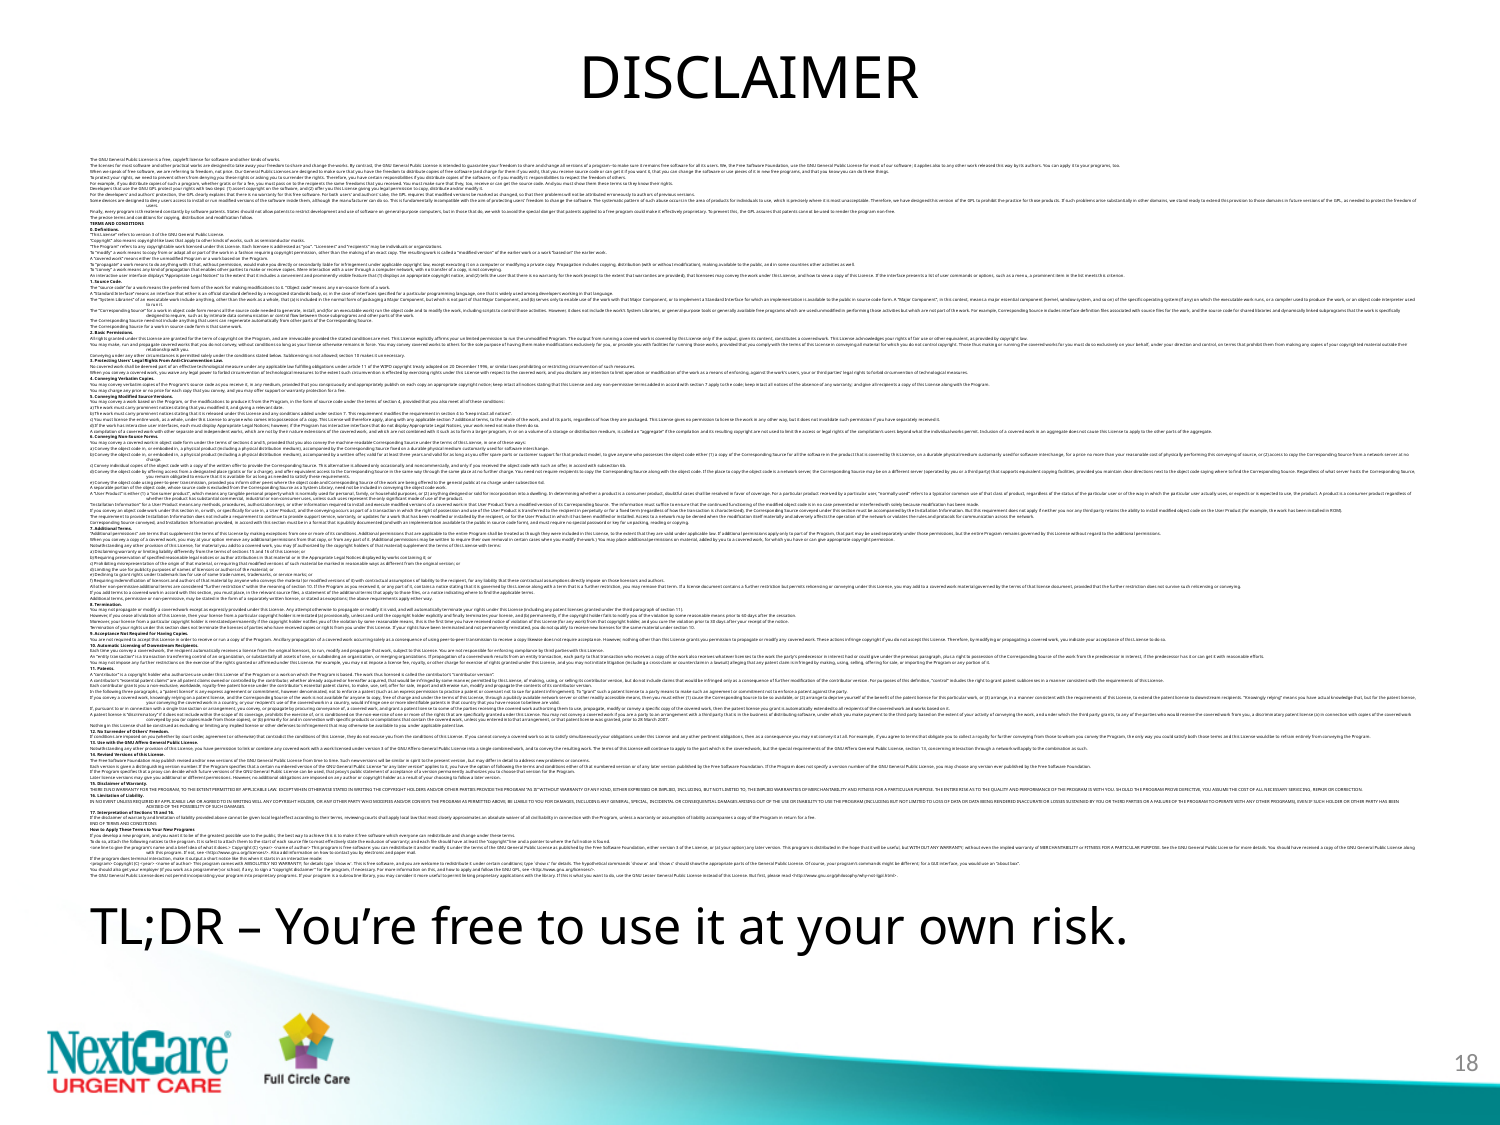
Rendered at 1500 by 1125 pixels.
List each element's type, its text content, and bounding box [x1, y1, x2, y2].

title Disclaimer [74, 28, 1426, 122]
picture [0, 0, 1500, 1125]
footer 18 [1428, 1031, 1500, 1091]
list The GNU General Public License is a free, copyleft license for software and other kinds of works. The licenses for most software and other practical works are designed to take away your freedom to share and change the works. By contrast, the GNU General Public License is intended to guarantee your freedom to share and change all versions of a program--to make sure it remains free software for all its users. We, the Free Software Foundation, use the GNU General Public License for most of our software; it applies also to any other work released this way by its authors. You can apply it to your programs, too. When we speak of free software, we are referring to freedom, not price. Our General Public Licenses are designed to make sure that you have the freedom to distribute copies of free software (and charge for them if you wish), that you receive source code or can get it if you want it, that you can change the software or use pieces of it in new free programs, and that you know you can do these things. To protect your rights, we need to prevent others from denying you these rights or asking you to surrender the rights. Therefore, you have certain responsibilities if you distribute copies of the software, or if you modify it: responsibilities to respect the freedom of others. For example, if you distribute copies of such a program, whether gratis or for a fee, you must pass on to the recipients the same freedoms that you received. You must make sure that they, too, receive or can get the source code. And you must show them these terms so they know their rights. Developers that use the GNU GPL protect your rights with two steps: (1) assert copyright on the software, and (2) offer you this License giving you legal permission to copy, distribute and/or modify it. For the developers' and authors' protection, the GPL clearly explains that there is no warranty for this free software. For both users' and authors' sake, the GPL requires that modified versions be marked as changed, so that their problems will not be attributed erroneously to authors of previous versions. Some devices are designed to deny users access to install or run modified versions of the software inside them, although the manufacturer can do so. This is fundamentally incompatible with the aim of protecting users' freedom to change the software. The systematic pattern of such abuse occurs in the area of products for individuals to use, which is precisely where it is most unacceptable. Therefore, we have designed this version of the GPL to prohibit the practice for those products. If such problems arise substantially in other domains, we stand ready to extend this provision to those domains in future versions of the GPL, as needed to protect the freedom of users. Finally, every program is threatened constantly by software patents. States should not allow patents to restrict development and use of software on general-purpose computers, but in those that do, we wish to avoid the special danger that patents applied to a free program could make it effectively proprietary. To prevent this, the GPL assures that patents cannot be used to render the program non-free. The precise terms and conditions for copying, distribution and modification follow. TERMS AND CONDITIONS 0. Definitions. “This License” refers to version 3 of the GNU General Public License. “Copyright” also means copyright-like laws that apply to other kinds of works, such as semiconductor masks. “The Program” refers to any copyrightable work licensed under this License. Each licensee is addressed as “you”. “Licensees” and “recipients” may be individuals or organizations. To “modify” a work means to copy from or adapt all or part of the work in a fashion requiring copyright permission, other than the making of an exact copy. The resulting work is called a “modified version” of the earlier work or a work “based on” the earlier work. A “covered work” means either the unmodified Program or a work based on the Program. To “propagate” a work means to do anything with it that, without permission, would make you directly or secondarily liable for infringement under applicable copyright law, except executing it on a computer or modifying a private copy. Propagation includes copying, distribution (with or without modification), making available to the public, and in some countries other activities as well. To “convey” a work means any kind of propagation that enables other parties to make or receive copies. Mere interaction with a user through a computer network, with no transfer of a copy, is not conveying. An interactive user interface displays “Appropriate Legal Notices” to the extent that it includes a convenient and prominently visible feature that (1) displays an appropriate copyright notice, and (2) tells the user that there is no warranty for the work (except to the extent that warranties are provided), that licensees may convey the work under this License, and how to view a copy of this License. If the interface presents a list of user commands or options, such as a menu, a prominent item in the list meets this criterion. 1. Source Code. The “source code” for a work means the preferred form of the work for making modifications to it. “Object code” means any non-source form of a work. A “Standard Interface” means an interface that either is an official standard defined by a recognized standards body, or, in the case of interfaces specified for a particular programming language, one that is widely used among developers working in that language. The “System Libraries” of an executable work include anything, other than the work as a whole, that (a) is included in the normal form of packaging a Major Component, but which is not part of that Major Component, and (b) serves only to enable use of the work with that Major Component, or to implement a Standard Interface for which an implementation is available to the public in source code form. A “Major Component”, in this context, means a major essential component (kernel, window system, and so on) of the specific operating system (if any) on which the executable work runs, or a compiler used to produce the work, or an object code interpreter used to run it. The “Corresponding Source” for a work in object code form means all the source code needed to generate, install, and (for an executable work) run the object code and to modify the work, including scripts to control those activities. However, it does not include the work's System Libraries, or general-purpose tools or generally available free programs which are used unmodified in performing those activities but which are not part of the work. For example, Corresponding Source includes interface definition files associated with source files for the work, and the source code for shared libraries and dynamically linked subprograms that the work is specifically designed to require, such as by intimate data communication or control flow between those subprograms and other parts of the work. The Corresponding Source need not include anything that users can regenerate automatically from other parts of the Corresponding Source. The Corresponding Source for a work in source code form is that same work. 2. Basic Permissions. All rights granted under this License are granted for the term of copyright on the Program, and are irrevocable provided the stated conditions are met. This License explicitly affirms your unlimited permission to run the unmodified Program. The output from running a covered work is covered by this License only if the output, given its content, constitutes a covered work. This License acknowledges your rights of fair use or other equivalent, as provided by copyright law. You may make, run and propagate covered works that you do not convey, without conditions so long as your license otherwise remains in force. You may convey covered works to others for the sole purpose of having them make modifications exclusively for you, or provide you with facilities for running those works, provided that you comply with the terms of this License in conveying all material for which you do not control copyright. Those thus making or running the covered works for you must do so exclusively on your behalf, under your direction and control, on terms that prohibit them from making any copies of your copyrighted material outside their relationship with you. Conveying under any other circumstances is permitted solely under the conditions stated below. Sublicensing is not allowed; section 10 makes it unnecessary. 3. Protecting Users' Legal Rights From Anti-Circumvention Law. No covered work shall be deemed part of an effective technological measure under any applicable law fulfilling obligations under article 11 of the WIPO copyright treaty adopted on 20 December 1996, or similar laws prohibiting or restricting circumvention of such measures. When you convey a covered work, you waive any legal power to forbid circumvention of technological measures to the extent such circumvention is effected by exercising rights under this License with respect to the covered work, and you disclaim any intention to limit operation or modification of the work as a means of enforcing, against the work's users, your or third parties' legal rights to forbid circumvention of technological measures. 4. Conveying Verbatim Copies. You may convey verbatim copies of the Program's source code as you receive it, in any medium, provided that you conspicuously and appropriately publish on each copy an appropriate copyright notice; keep intact all notices stating that this License and any non-permissive terms added in accord with section 7 apply to the code; keep intact all notices of the absence of any warranty; and give all recipients a copy of this License along with the Program. You may charge any price or no price for each copy that you convey, and you may offer support or warranty protection for a fee. 5. Conveying Modified Source Versions. You may convey a work based on the Program, or the modifications to produce it from the Program, in the form of source code under the terms of section 4, provided that you also meet all of these conditions: a) The work must carry prominent notices stating that you modified it, and giving a relevant date. b) The work must carry prominent notices stating that it is released under this License and any conditions added under section 7. This requirement modifies the requirement in section 4 to “keep intact all notices”. c) You must license the entire work, as a whole, under this License to anyone who comes into possession of a copy. This License will therefore apply, along with any applicable section 7 additional terms, to the whole of the work, and all its parts, regardless of how they are packaged. This License gives no permission to license the work in any other way, but it does not invalidate such permission if you have separately received it. d) If the work has interactive user interfaces, each must display Appropriate Legal Notices; however, if the Program has interactive interfaces that do not display Appropriate Legal Notices, your work need not make them do so. A compilation of a covered work with other separate and independent works, which are not by their nature extensions of the covered work, and which are not combined with it such as to form a larger program, in or on a volume of a storage or distribution medium, is called an “aggregate” if the compilation and its resulting copyright are not used to limit the access or legal rights of the compilation's users beyond what the individual works permit. Inclusion of a covered work in an aggregate does not cause this License to apply to the other parts of the aggregate. 6. Conveying Non-Source Forms. You may convey a covered work in object code form under the terms of sections 4 and 5, provided that you also convey the machine-readable Corresponding Source under the terms of this License, in one of these ways: a) Convey the object code in, or embodied in, a physical product (including a physical distribution medium), accompanied by the Corresponding Source fixed on a durable physical medium customarily used for software interchange. b) Convey the object code in, or embodied in, a physical product (including a physical distribution medium), accompanied by a written offer, valid for at least three years and valid for as long as you offer spare parts or customer support for that product model, to give anyone who possesses the object code either (1) a copy of the Corresponding Source for all the software in the product that is covered by this License, on a durable physical medium customarily used for software interchange, for a price no more than your reasonable cost of physically performing this conveying of source, or (2) access to copy the Corresponding Source from a network server at no charge. c) Convey individual copies of the object code with a copy of the written offer to provide the Corresponding Source. This alternative is allowed only occasionally and noncommercially, and only if you received the object code with such an offer, in accord with subsection 6b. d) Convey the object code by offering access from a designated place (gratis or for a charge), and offer equivalent access to the Corresponding Source in the same way through the same place at no further charge. You need not require recipients to copy the Corresponding Source along with the object code. If the place to copy the object code is a network server, the Corresponding Source may be on a different server (operated by you or a third party) that supports equivalent copying facilities, provided you maintain clear directions next to the object code saying where to find the Corresponding Source. Regardless of what server hosts the Corresponding Source, you remain obligated to ensure that it is available for as long as needed to satisfy these requirements. e) Convey the object code using peer-to-peer transmission, provided you inform other peers where the object code and Corresponding Source of the work are being offered to the general public at no charge under subsection 6d. A separable portion of the object code, whose source code is excluded from the Corresponding Source as a System Library, need not be included in conveying the object code work. A “User Product” is either (1) a “consumer product”, which means any tangible personal property which is normally used for personal, family, or household purposes, or (2) anything designed or sold for incorporation into a dwelling. In determining whether a product is a consumer product, doubtful cases shall be resolved in favor of coverage. For a particular product received by a particular user, “normally used” refers to a typical or common use of that class of product, regardless of the status of the particular user or of the way in which the particular user actually uses, or expects or is expected to use, the product. A product is a consumer product regardless of whether the product has substantial commercial, industrial or non-consumer uses, unless such uses represent the only significant mode of use of the product. “Installation Information” for a User Product means any methods, procedures, authorization keys, or other information required to install and execute modified versions of a covered work in that User Product from a modified version of its Corresponding Source. The information must suffice to ensure that the continued functioning of the modified object code is in no case prevented or interfered with solely because modification has been made. If you convey an object code work under this section in, or with, or specifically for use in, a User Product, and the conveying occurs as part of a transaction in which the right of possession and use of the User Product is transferred to the recipient in perpetuity or for a fixed term (regardless of how the transaction is characterized), the Corresponding Source conveyed under this section must be accompanied by the Installation Information. But this requirement does not apply if neither you nor any third party retains the ability to install modified object code on the User Product (for example, the work has been installed in ROM). The requirement to provide Installation Information does not include a requirement to continue to provide support service, warranty, or updates for a work that has been modified or installed by the recipient, or for the User Product in which it has been modified or installed. Access to a network may be denied when the modification itself materially and adversely affects the operation of the network or violates the rules and protocols for communication across the network. Corresponding Source conveyed, and Installation Information provided, in accord with this section must be in a format that is publicly documented (and with an implementation available to the public in source code form), and must require no special password or key for unpacking, reading or copying. 7. Additional Terms. “Additional permissions” are terms that supplement the terms of this License by making exceptions from one or more of its conditions. Additional permissions that are applicable to the entire Program shall be treated as though they were included in this License, to the extent that they are valid under applicable law. If additional permissions apply only to part of the Program, that part may be used separately under those permissions, but the entire Program remains governed by this License without regard to the additional permissions. When you convey a copy of a covered work, you may at your option remove any additional permissions from that copy, or from any part of it. (Additional permissions may be written to require their own removal in certain cases when you modify the work.) You may place additional permissions on material, added by you to a covered work, for which you have or can give appropriate copyright permission. Notwithstanding any other provision of this License, for material you add to a covered work, you may (if authorized by the copyright holders of that material) supplement the terms of this License with terms: a) Disclaiming warranty or limiting liability differently from the terms of sections 15 and 16 of this License; or b) Requiring preservation of specified reasonable legal notices or author attributions in that material or in the Appropriate Legal Notices displayed by works containing it; or c) Prohibiting misrepresentation of the origin of that material, or requiring that modified versions of such material be marked in reasonable ways as different from the original version; or d) Limiting the use for publicity purposes of names of licensors or authors of the material; or e) Declining to grant rights under trademark law for use of some trade names, trademarks, or service marks; or f) Requiring indemnification of licensors and authors of that material by anyone who conveys the material (or modified versions of it) with contractual assumptions of liability to the recipient, for any liability that these contractual assumptions directly impose on those licensors and authors. All other non-permissive additional terms are considered “further restrictions” within the meaning of section 10. If the Program as you received it, or any part of it, contains a notice stating that it is governed by this License along with a term that is a further restriction, you may remove that term. If a license document contains a further restriction but permits relicensing or conveying under this License, you may add to a covered work material governed by the terms of that license document, provided that the further restriction does not survive such relicensing or conveying. If you add terms to a covered work in accord with this section, you must place, in the relevant source files, a statement of the additional terms that apply to those files, or a notice indicating where to find the applicable terms. Additional terms, permissive or non-permissive, may be stated in the form of a separately written license, or stated as exceptions; the above requirements apply either way. 8. Termination. You may not propagate or modify a covered work except as expressly provided under this License. Any attempt otherwise to propagate or modify it is void, and will automatically terminate your rights under this License (including any patent licenses granted under the third paragraph of section 11). However, if you cease all violation of this License, then your license from a particular copyright holder is reinstated (a) provisionally, unless and until the copyright holder explicitly and finally terminates your license, and (b) permanently, if the copyright holder fails to notify you of the violation by some reasonable means prior to 60 days after the cessation. Moreover, your license from a particular copyright holder is reinstated permanently if the copyright holder notifies you of the violation by some reasonable means, this is the first time you have received notice of violation of this License (for any work) from that copyright holder, and you cure the violation prior to 30 days after your receipt of the notice. Termination of your rights under this section does not terminate the licenses of parties who have received copies or rights from you under this License. If your rights have been terminated and not permanently reinstated, you do not qualify to receive new licenses for the same material under section 10. 9. Acceptance Not Required for Having Copies. You are not required to accept this License in order to receive or run a copy of the Program. Ancillary propagation of a covered work occurring solely as a consequence of using peer-to-peer transmission to receive a copy likewise does not require acceptance. However, nothing other than this License grants you permission to propagate or modify any covered work. These actions infringe copyright if you do not accept this License. Therefore, by modifying or propagating a covered work, you indicate your acceptance of this License to do so. 10. Automatic Licensing of Downstream Recipients. Each time you convey a covered work, the recipient automatically receives a license from the original licensors, to run, modify and propagate that work, subject to this License. You are not responsible for enforcing compliance by third parties with this License. An “entity transaction” is a transaction transferring control of an organization, or substantially all assets of one, or subdividing an organization, or merging organizations. If propagation of a covered work results from an entity transaction, each party to that transaction who receives a copy of the work also receives whatever licenses to the work the party's predecessor in interest had or could give under the previous paragraph, plus a right to possession of the Corresponding Source of the work from the predecessor in interest, if the predecessor has it or can get it with reasonable efforts. You may not impose any further restrictions on the exercise of the rights granted or affirmed under this License. For example, you may not impose a license fee, royalty, or other charge for exercise of rights granted under this License, and you may not initiate litigation (including a cross-claim or counterclaim in a lawsuit) alleging that any patent claim is infringed by making, using, selling, offering for sale, or importing the Program or any portion of it. 11. Patents. A “contributor” is a copyright holder who authorizes use under this License of the Program or a work on which the Program is based. The work thus licensed is called the contributor's “contributor version”. A contributor's “essential patent claims” are all patent claims owned or controlled by the contributor, whether already acquired or hereafter acquired, that would be infringed by some manner, permitted by this License, of making, using, or selling its contributor version, but do not include claims that would be infringed only as a consequence of further modification of the contributor version. For purposes of this definition, “control” includes the right to grant patent sublicenses in a manner consistent with the requirements of this License. Each contributor grants you a non-exclusive, worldwide, royalty-free patent license under the contributor's essential patent claims, to make, use, sell, offer for sale, import and otherwise run, modify and propagate the contents of its contributor version. In the following three paragraphs, a “patent license” is any express agreement or commitment, however denominated, not to enforce a patent (such as an express permission to practice a patent or covenant not to sue for patent infringement). To “grant” such a patent license to a party means to make such an agreement or commitment not to enforce a patent against the party. If you convey a covered work, knowingly relying on a patent license, and the Corresponding Source of the work is not available for anyone to copy, free of charge and under the terms of this License, through a publicly available network server or other readily accessible means, then you must either (1) cause the Corresponding Source to be so available, or (2) arrange to deprive yourself of the benefit of the patent license for this particular work, or (3) arrange, in a manner consistent with the requirements of this License, to extend the patent license to downstream recipients. “Knowingly relying” means you have actual knowledge that, but for the patent license, your conveying the covered work in a country, or your recipient's use of the covered work in a country, would infringe one or more identifiable patents in that country that you have reason to believe are valid. If, pursuant to or in connection with a single transaction or arrangement, you convey, or propagate by procuring conveyance of, a covered work, and grant a patent license to some of the parties receiving the covered work authorizing them to use, propagate, modify or convey a specific copy of the covered work, then the patent license you grant is automatically extended to all recipients of the covered work and works based on it. A patent license is “discriminatory” if it does not include within the scope of its coverage, prohibits the exercise of, or is conditioned on the non-exercise of one or more of the rights that are specifically granted under this License. You may not convey a covered work if you are a party to an arrangement with a third party that is in the business of distributing software, under which you make payment to the third party based on the extent of your activity of conveying the work, and under which the third party grants, to any of the parties who would receive the covered work from you, a discriminatory patent license (a) in connection with copies of the covered work conveyed by you (or copies made from those copies), or (b) primarily for and in connection with specific products or compilations that contain the covered work, unless you entered into that arrangement, or that patent license was granted, prior to 28 March 2007. Nothing in this License shall be construed as excluding or limiting any implied license or other defenses to infringement that may otherwise be available to you under applicable patent law. 12. No Surrender of Others' Freedom. If conditions are imposed on you (whether by court order, agreement or otherwise) that contradict the conditions of this License, they do not excuse you from the conditions of this License. If you cannot convey a covered work so as to satisfy simultaneously your obligations under this License and any other pertinent obligations, then as a consequence you may not convey it at all. For example, if you agree to terms that obligate you to collect a royalty for further conveying from those to whom you convey the Program, the only way you could satisfy both those terms and this License would be to refrain entirely from conveying the Program. 13. Use with the GNU Affero General Public License. Notwithstanding any other provision of this License, you have permission to link or combine any covered work with a work licensed under version 3 of the GNU Affero General Public License into a single combined work, and to convey the resulting work. The terms of this License will continue to apply to the part which is the covered work, but the special requirements of the GNU Affero General Public License, section 13, concerning interaction through a network will apply to the combination as such. 14. Revised Versions of this License. The Free Software Foundation may publish revised and/or new versions of the GNU General Public License from time to time. Such new versions will be similar in spirit to the present version, but may differ in detail to address new problems or concerns. Each version is given a distinguishing version number. If the Program specifies that a certain numbered version of the GNU General Public License “or any later version” applies to it, you have the option of following the terms and conditions either of that numbered version or of any later version published by the Free Software Foundation. If the Program does not specify a version number of the GNU General Public License, you may choose any version ever published by the Free Software Foundation. If the Program specifies that a proxy can decide which future versions of the GNU General Public License can be used, that proxy's public statement of acceptance of a version permanently authorizes you to choose that version for the Program. Later license versions may give you additional or different permissions. However, no additional obligations are imposed on any author or copyright holder as a result of your choosing to follow a later version. 15. Disclaimer of Warranty. THERE IS NO WARRANTY FOR THE PROGRAM, TO THE EXTENT PERMITTED BY APPLICABLE LAW. EXCEPT WHEN OTHERWISE STATED IN WRITING THE COPYRIGHT HOLDERS AND/OR OTHER PARTIES PROVIDE THE PROGRAM “AS IS” WITHOUT WARRANTY OF ANY KIND, EITHER EXPRESSED OR IMPLIED, INCLUDING, BUT NOT LIMITED TO, THE IMPLIED WARRANTIES OF MERCHANTABILITY AND FITNESS FOR A PARTICULAR PURPOSE. THE ENTIRE RISK AS TO THE QUALITY AND PERFORMANCE OF THE PROGRAM IS WITH YOU. SHOULD THE PROGRAM PROVE DEFECTIVE, YOU ASSUME THE COST OF ALL NECESSARY SERVICING, REPAIR OR CORRECTION. 16. Limitation of Liability. IN NO EVENT UNLESS REQUIRED BY APPLICABLE LAW OR AGREED TO IN WRITING WILL ANY COPYRIGHT HOLDER, OR ANY OTHER PARTY WHO MODIFIES AND/OR CONVEYS THE PROGRAM AS PERMITTED ABOVE, BE LIABLE TO YOU FOR DAMAGES, INCLUDING ANY GENERAL, SPECIAL, INCIDENTAL OR CONSEQUENTIAL DAMAGES ARISING OUT OF THE USE OR INABILITY TO USE THE PROGRAM (INCLUDING BUT NOT LIMITED TO LOSS OF DATA OR DATA BEING RENDERED INACCURATE OR LOSSES SUSTAINED BY YOU OR THIRD PARTIES OR A FAILURE OF THE PROGRAM TO OPERATE WITH ANY OTHER PROGRAMS), EVEN IF SUCH HOLDER OR OTHER PARTY HAS BEEN ADVISED OF THE POSSIBILITY OF SUCH DAMAGES. 17. Interpretation of Sections 15 and 16. If the disclaimer of warranty and limitation of liability provided above cannot be given local legal effect according to their terms, reviewing courts shall apply local law that most closely approximates an absolute waiver of all civil liability in connection with the Program, unless a warranty or assumption of liability accompanies a copy of the Program in return for a fee. END OF TERMS AND CONDITIONS How to Apply These Terms to Your New Programs If you develop a new program, and you want it to be of the greatest possible use to the public, the best way to achieve this is to make it free software which everyone can redistribute and change under these terms. To do so, attach the following notices to the program. It is safest to attach them to the start of each source file to most effectively state the exclusion of warranty; and each file should have at least the “copyright” line and a pointer to where the full notice is found. <one line to give the program's name and a brief idea of what it does.> Copyright (C) <year> <name of author> This program is free software: you can redistribute it and/or modify it under the terms of the GNU General Public License as published by the Free Software Foundation, either version 3 of the License, or (at your option) any later version. This program is distributed in the hope that it will be useful, but WITHOUT ANY WARRANTY; without even the implied warranty of MERCHANTABILITY or FITNESS FOR A PARTICULAR PURPOSE. See the GNU General Public License for more details. You should have received a copy of the GNU General Public License along with this program. If not, see <http://www.gnu.org/licenses/>. Also add information on how to contact you by electronic and paper mail. If the program does terminal interaction, make it output a short notice like this when it starts in an interactive mode: <program> Copyright (C) <year> <name of author> This program comes with ABSOLUTELY NO WARRANTY; for details type `show w'. This is free software, and you are welcome to redistribute it under certain conditions; type `show c' for details. The hypothetical commands `show w' and `show c' should show the appropriate parts of the General Public License. Of course, your program's commands might be different; for a GUI interface, you would use an “about box”. You should also get your employer (if you work as a programmer) or school, if any, to sign a “copyright disclaimer” for the program, if necessary. For more information on this, and how to apply and follow the GNU GPL, see <http://www.gnu.org/licenses/>. The GNU General Public License does not permit incorporating your program into proprietary programs. If your program is a subroutine library, you may consider it more useful to permit linking proprietary applications with the library. If this is what you want to do, use the GNU Lesser General Public License instead of this License. But first, please read <http://www.gnu.org/philosophy/why-not-lgpl.html>. TL;DR – You’re free to use it at your own risk. [74, 149, 1426, 1006]
